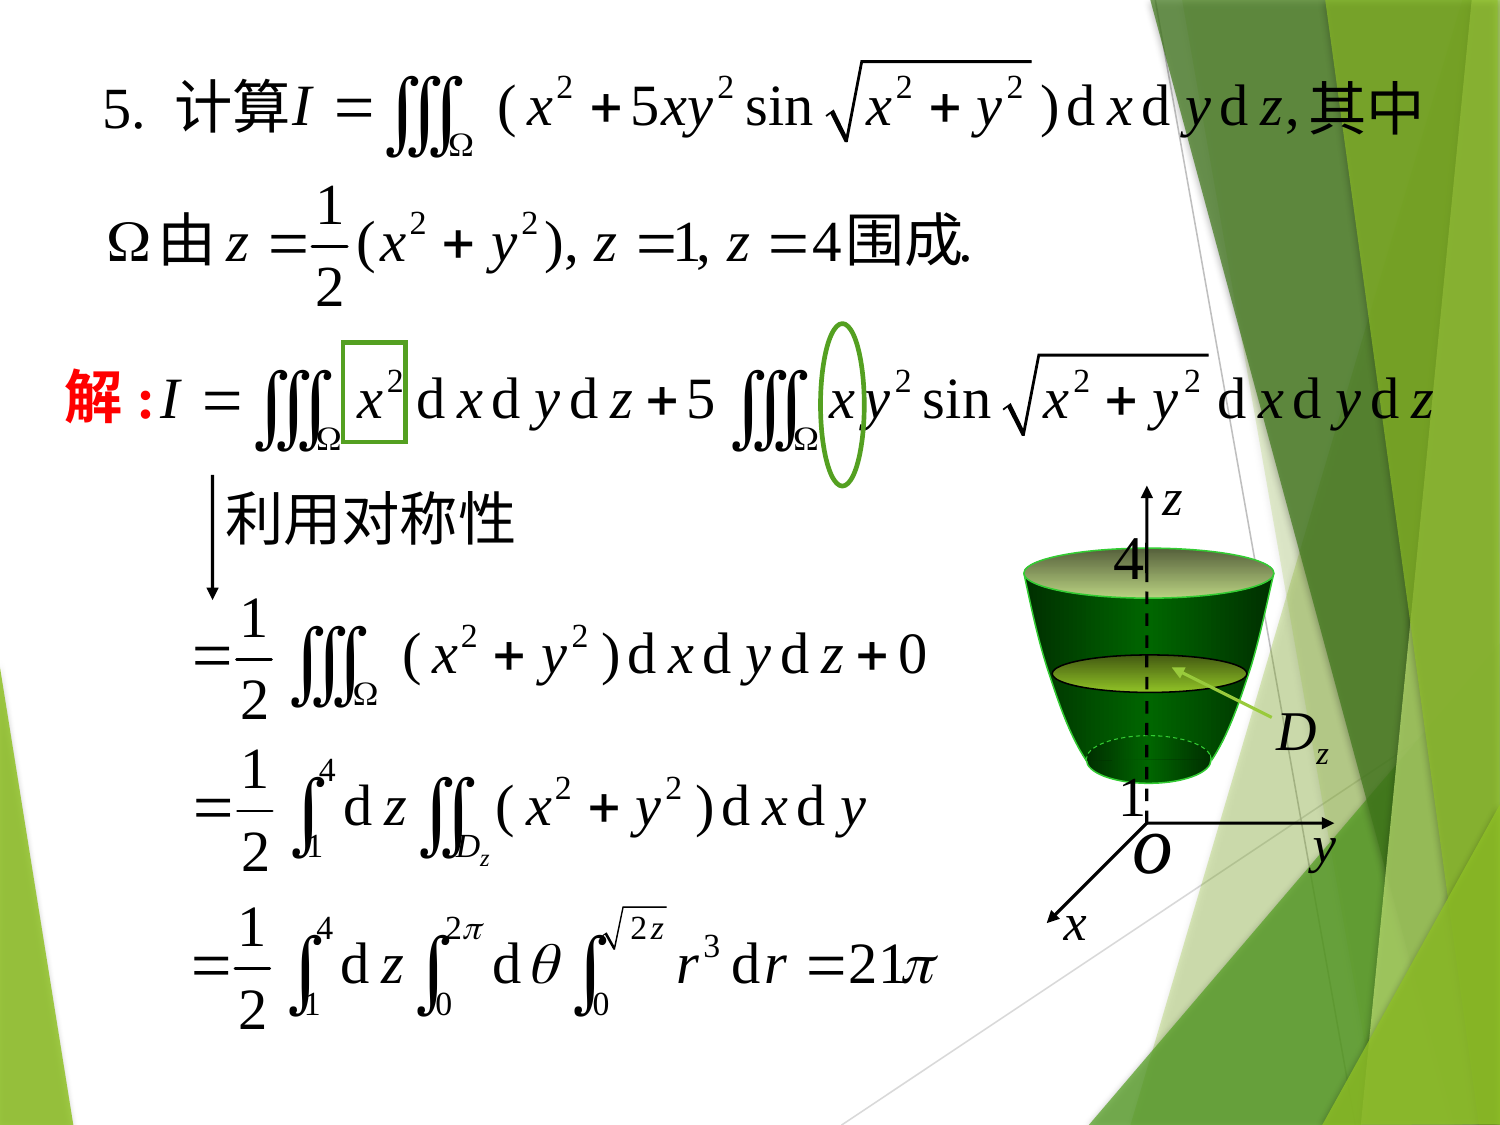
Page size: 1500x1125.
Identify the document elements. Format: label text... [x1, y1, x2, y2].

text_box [1051, 654, 1342, 779]
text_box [280, 46, 1310, 179]
text_box [829, 328, 856, 339]
text_box 解: [49, 352, 144, 438]
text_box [1023, 479, 1349, 955]
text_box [181, 732, 880, 885]
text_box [149, 339, 1447, 473]
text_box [180, 580, 937, 733]
text_box 利用对称性 [213, 482, 636, 560]
text_box 其中 [1313, 64, 1444, 150]
text_box [835, 482, 850, 487]
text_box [179, 890, 950, 1043]
title 5. 计算 [87, 62, 276, 163]
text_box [97, 168, 1000, 320]
